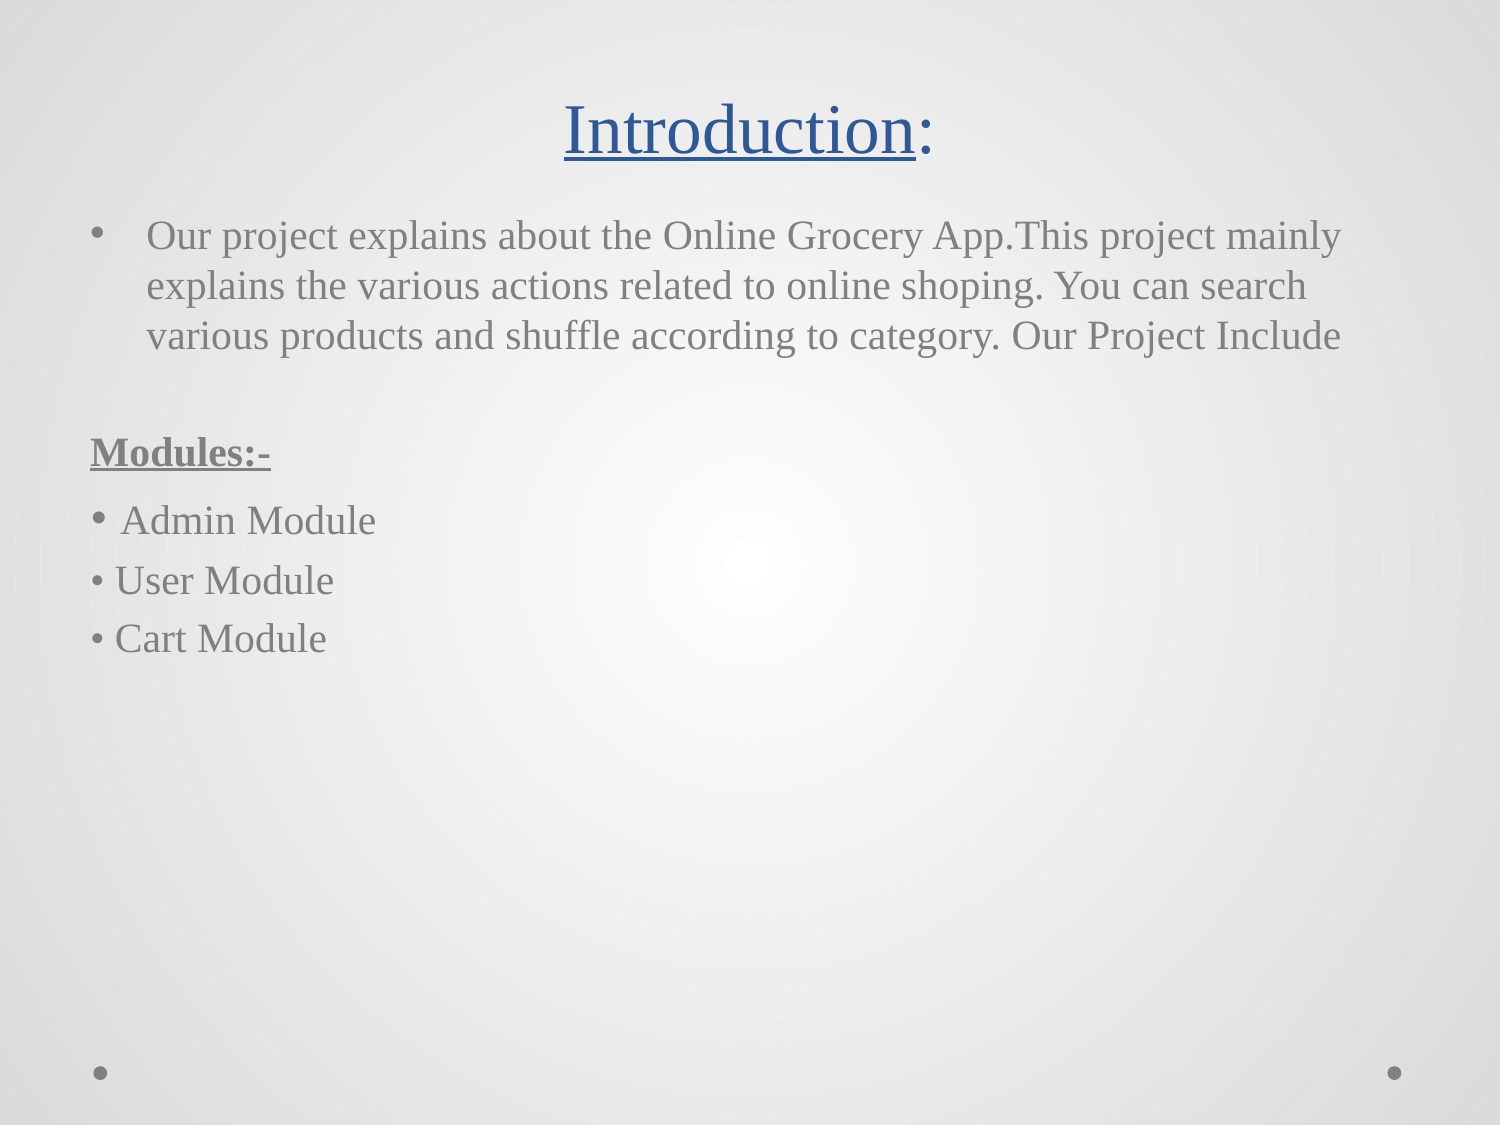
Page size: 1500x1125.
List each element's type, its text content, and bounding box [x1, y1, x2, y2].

title Introduction: [75, 45, 1425, 175]
list Our project explains about the Online Grocery App.This project mainly explains the various actions related to online shoping. You can search various products and shuffle according to category. Our Project Include Modules:- • Admin Module • User Module • Cart Module [75, 200, 1425, 1005]
